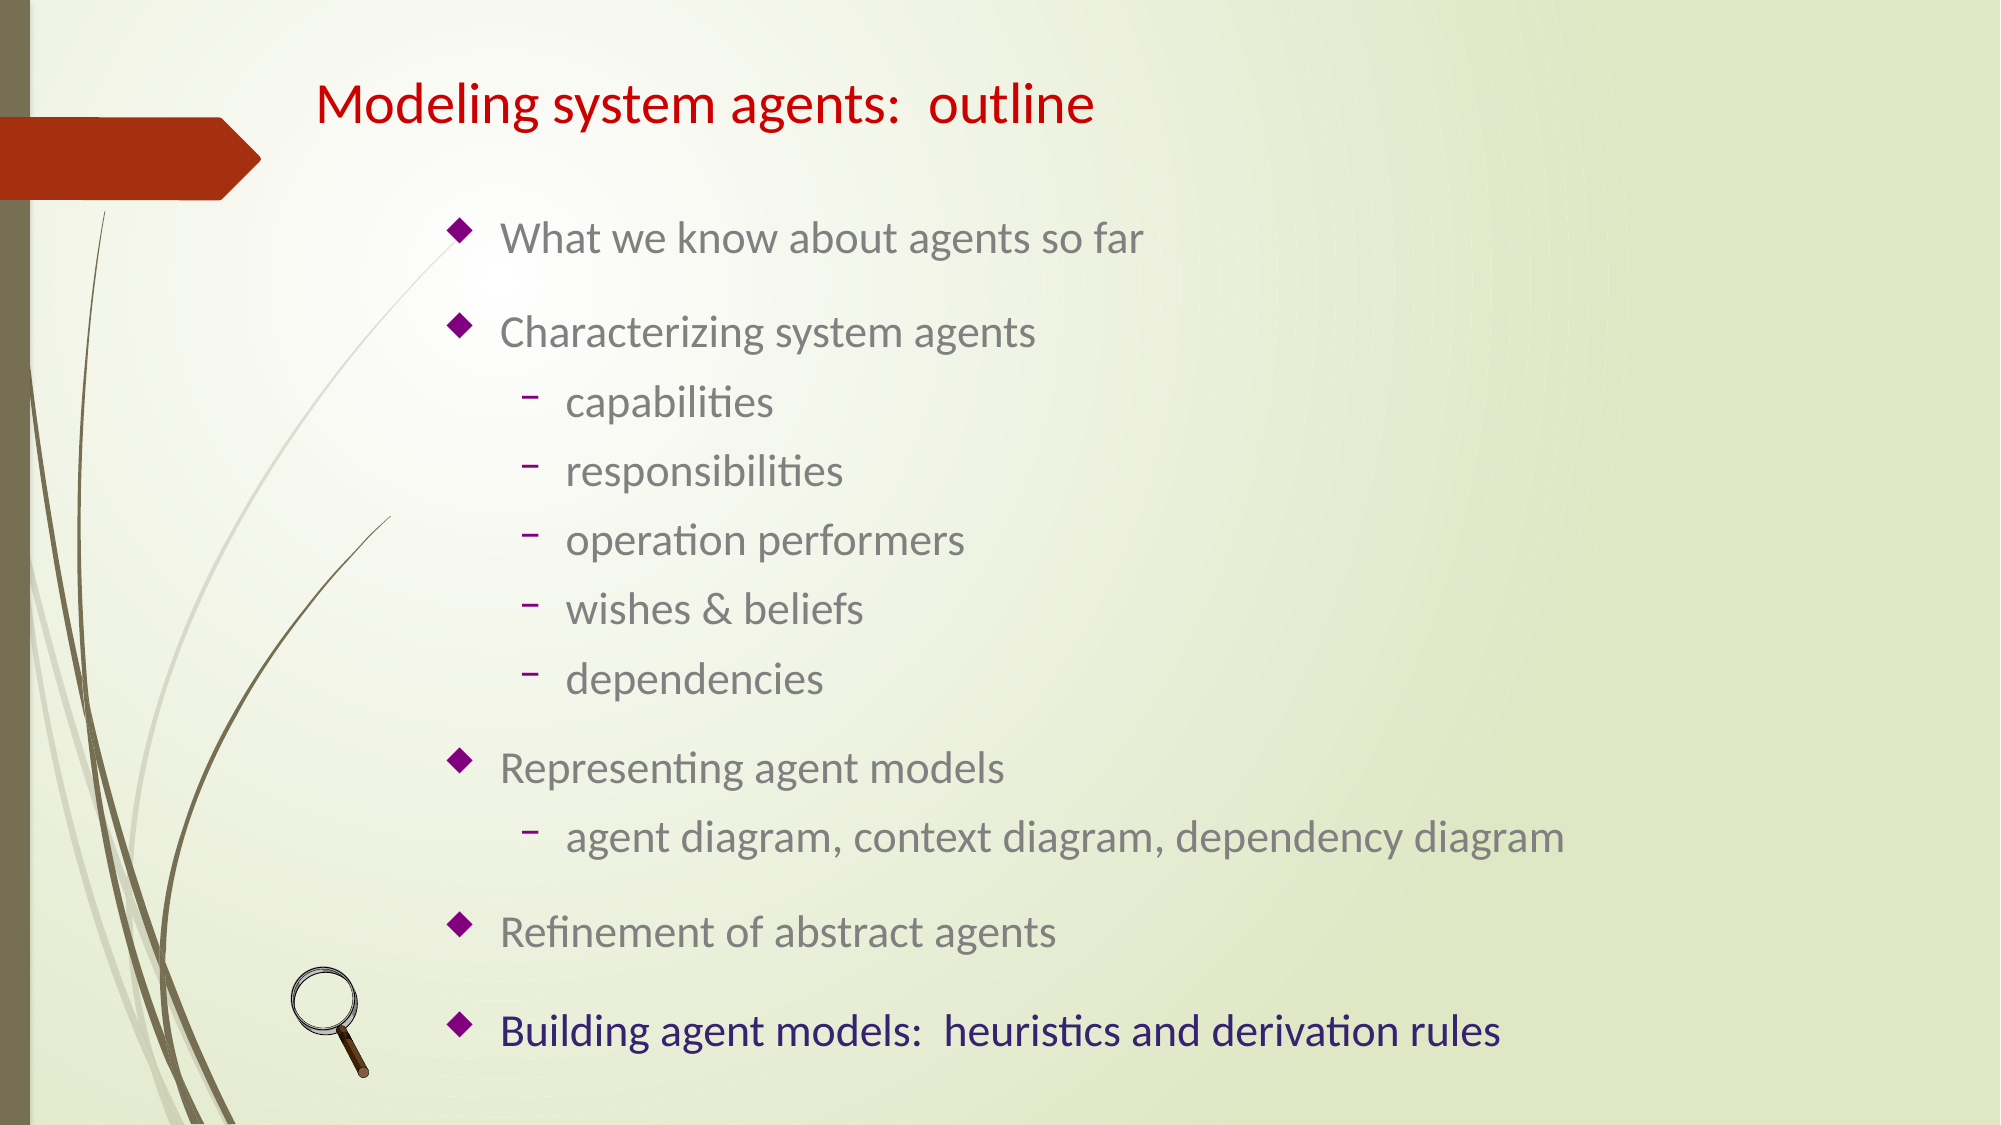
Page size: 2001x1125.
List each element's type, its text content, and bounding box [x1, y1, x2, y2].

picture [290, 966, 370, 1079]
text_box What we know about agents so far Characterizing system agents capabilities responsibilities operation performers wishes & beliefs dependencies Representing agent models agent diagram, context diagram, dependency diagram Refinement of abstract agents Building agent models: heuristics and derivation rules [287, 212, 1723, 1030]
text_box Modeling system agents: outline [300, 37, 1720, 163]
